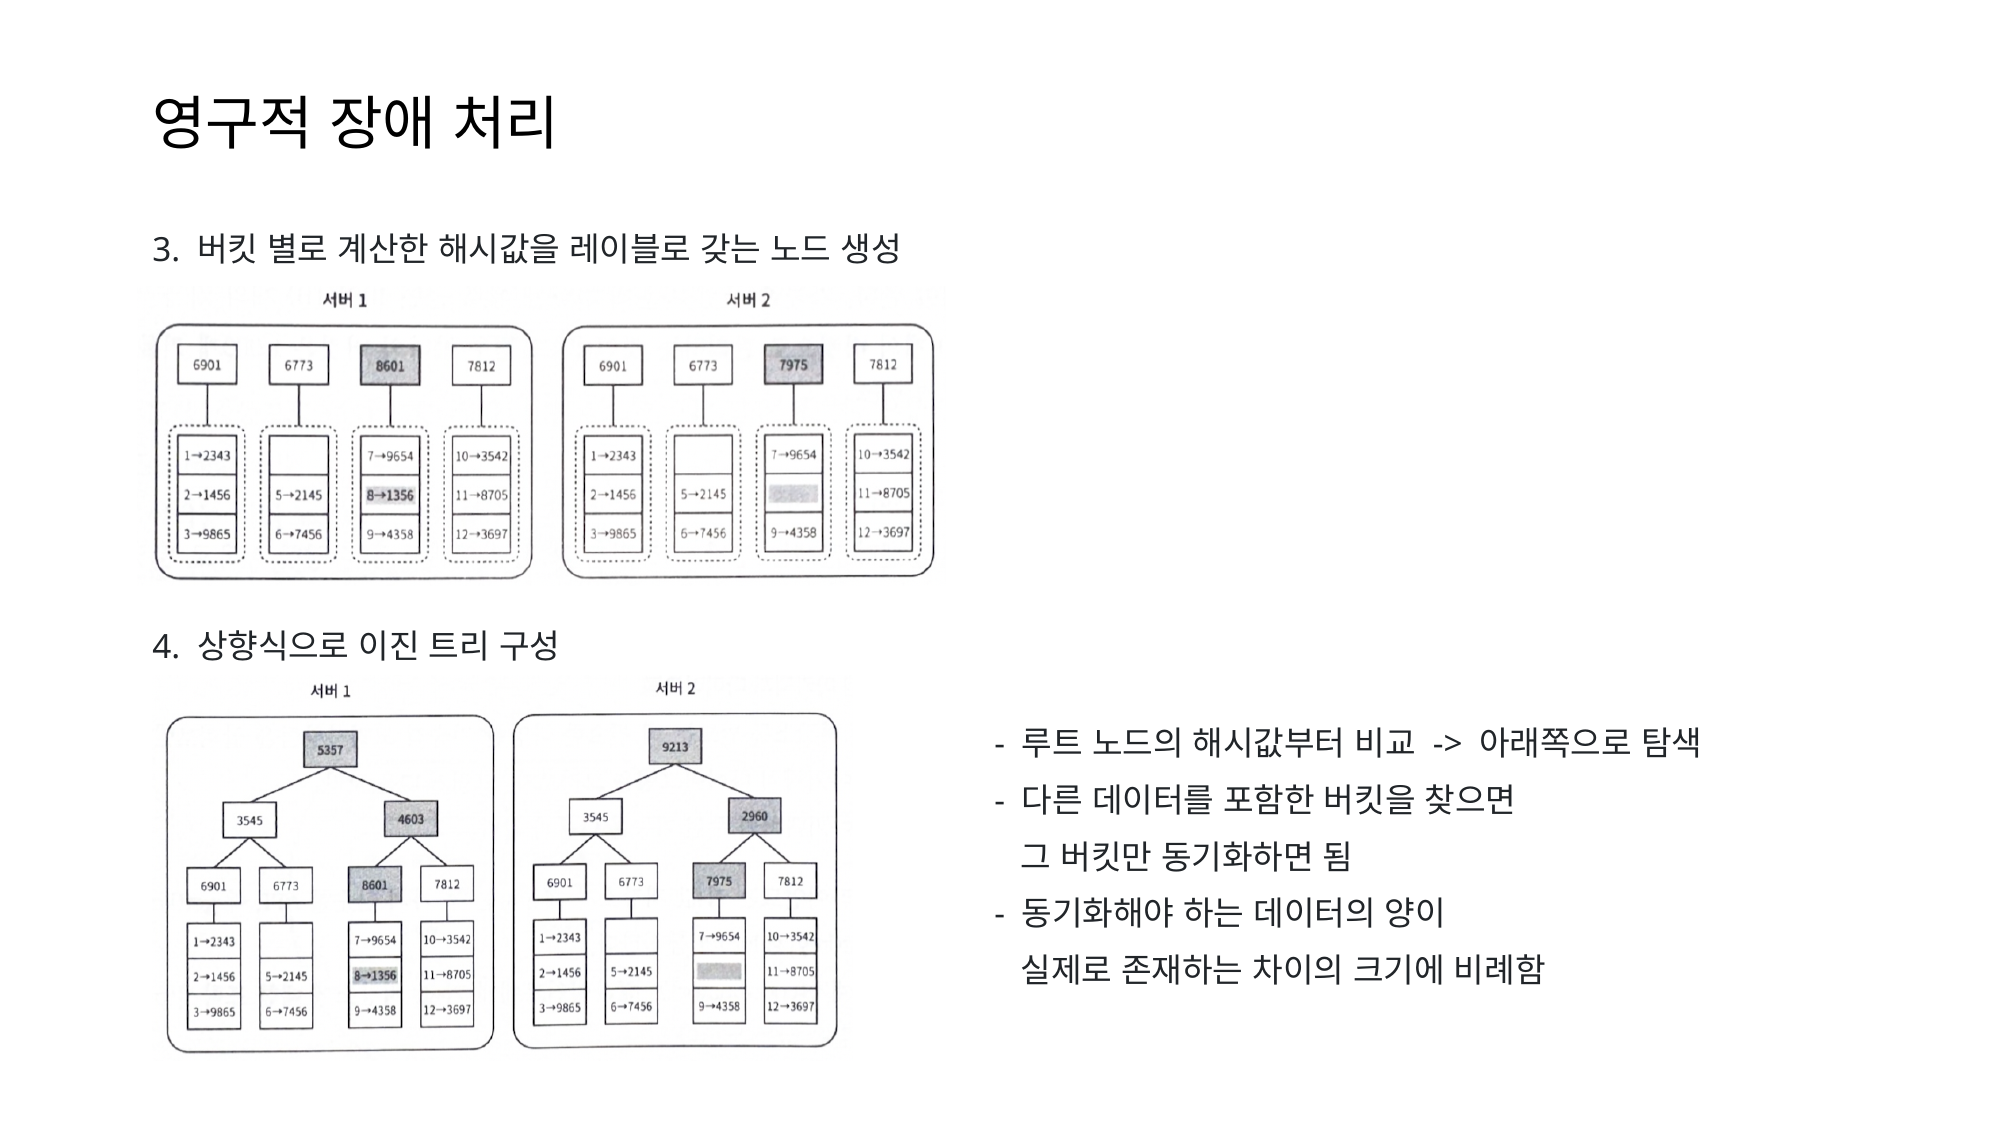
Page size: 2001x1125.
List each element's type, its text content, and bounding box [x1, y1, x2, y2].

picture [152, 675, 853, 1061]
text_box - 루트 노드의 해시값부터 비교 -> 아래쪽으로 탐색 - 다른 데이터를 포함한 버킷을 찾으면 그 버킷만 동기화하면 됨 - 동기화해야 하는 데이터의 양이 실제로 존재하는 차이의 크기에 비례함 [979, 719, 1776, 1121]
picture [137, 286, 946, 586]
title 영구적 장애 처리 [137, 64, 1863, 187]
list 3. 버킷 별로 계산한 해시값을 레이블로 갖는 노드 생성 4. 상향식으로 이진 트리 구성 [137, 225, 1848, 1083]
